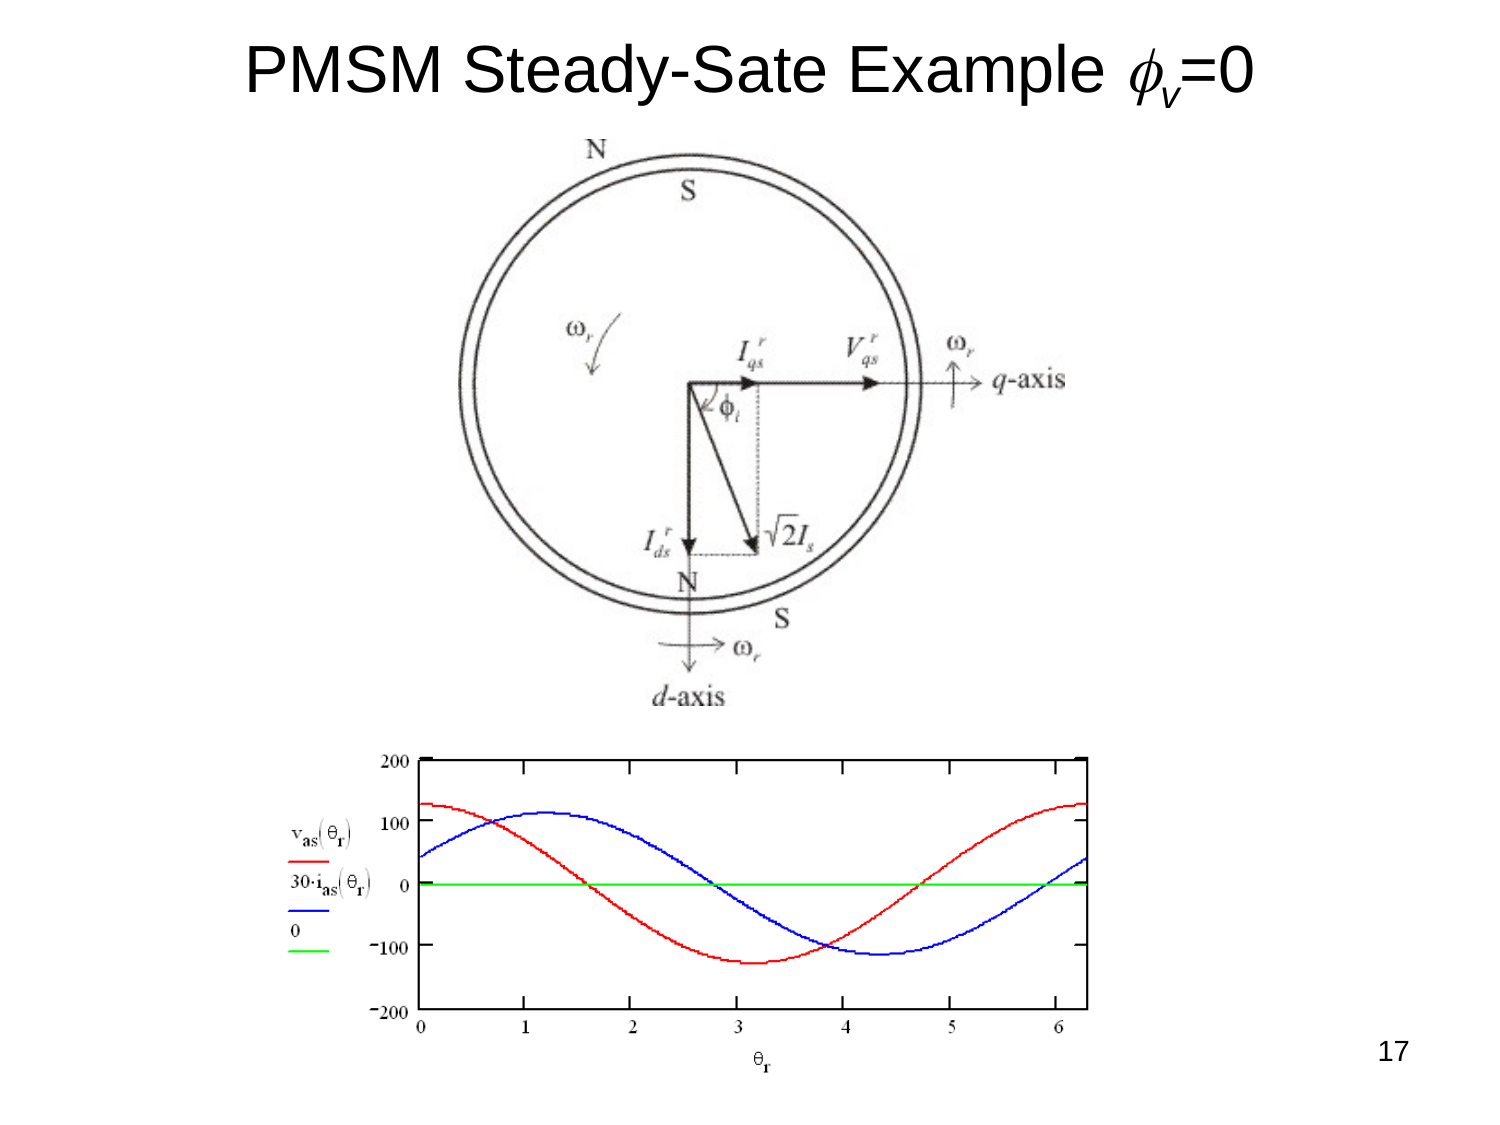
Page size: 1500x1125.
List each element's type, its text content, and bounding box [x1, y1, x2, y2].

slide_number 17 [1074, 1024, 1426, 1103]
title PMSM Steady-Sate Example fv=0 [74, 24, 1426, 118]
picture [287, 737, 1117, 1087]
picture [443, 124, 1076, 726]
